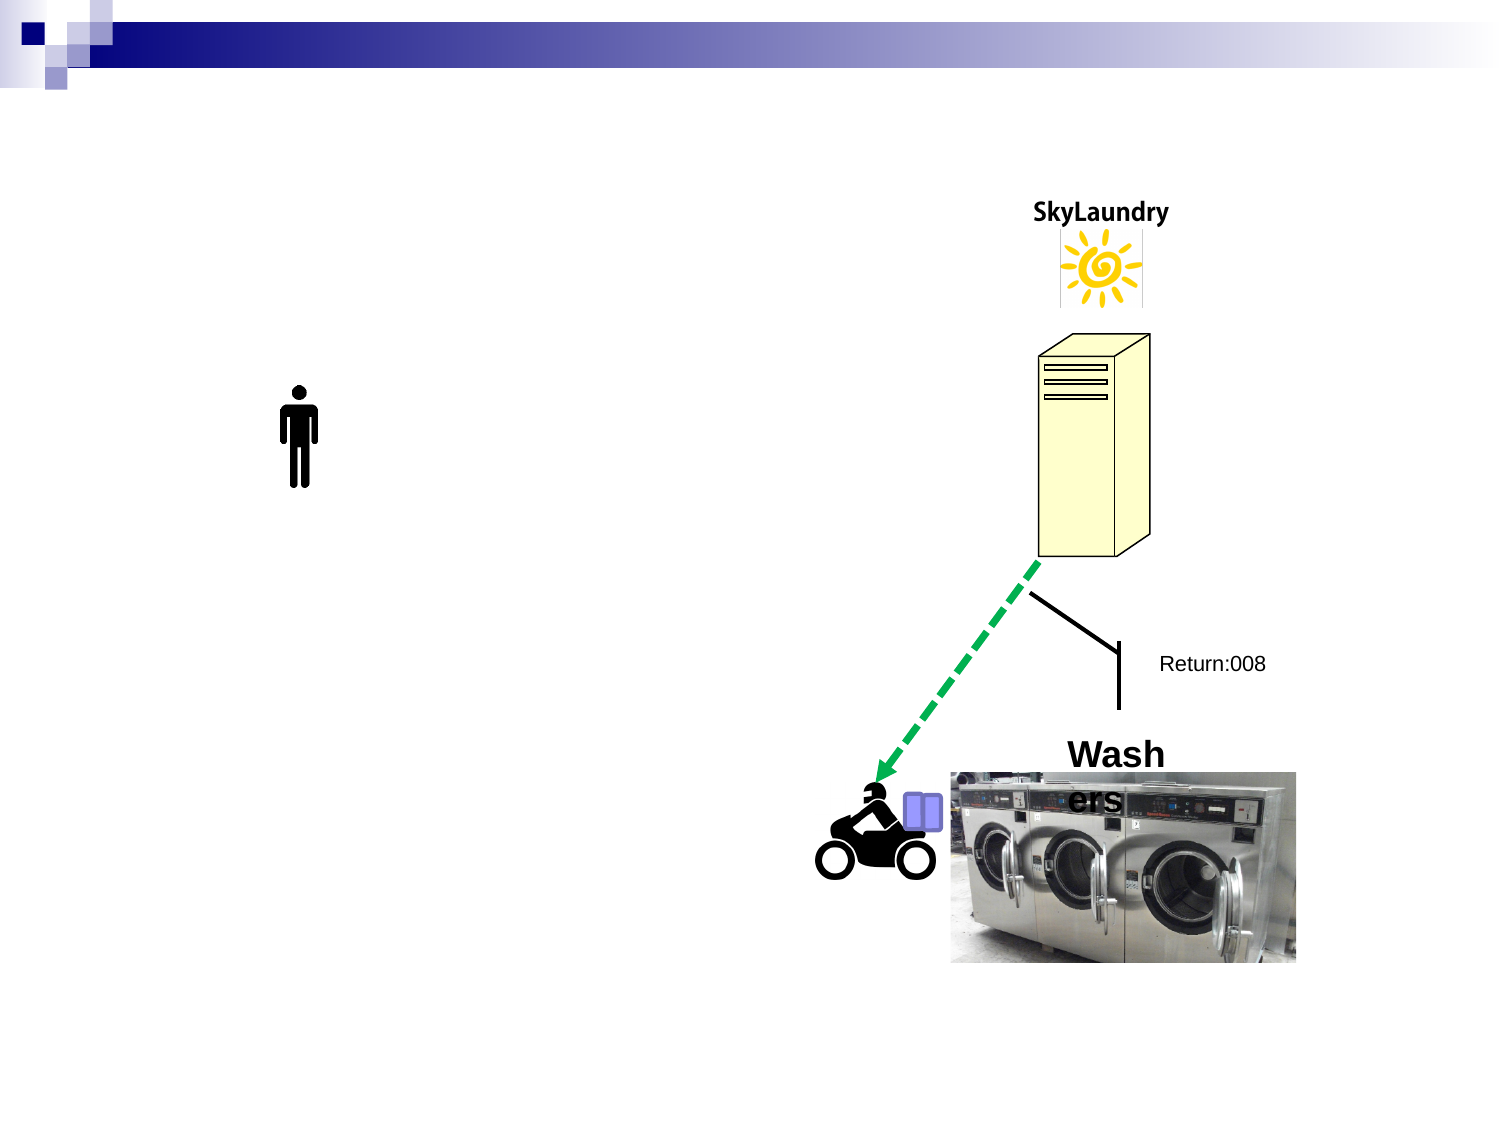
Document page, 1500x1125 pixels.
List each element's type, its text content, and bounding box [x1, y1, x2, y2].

text_box [1038, 333, 1150, 557]
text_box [875, 561, 1039, 784]
text_box Return:008 [1044, 599, 1121, 710]
picture [815, 782, 936, 880]
text_box Return:008 [1133, 641, 1293, 710]
text_box Washers [1052, 722, 1195, 770]
picture [950, 771, 1297, 964]
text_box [904, 793, 942, 831]
picture [280, 385, 318, 488]
picture [1018, 190, 1185, 308]
